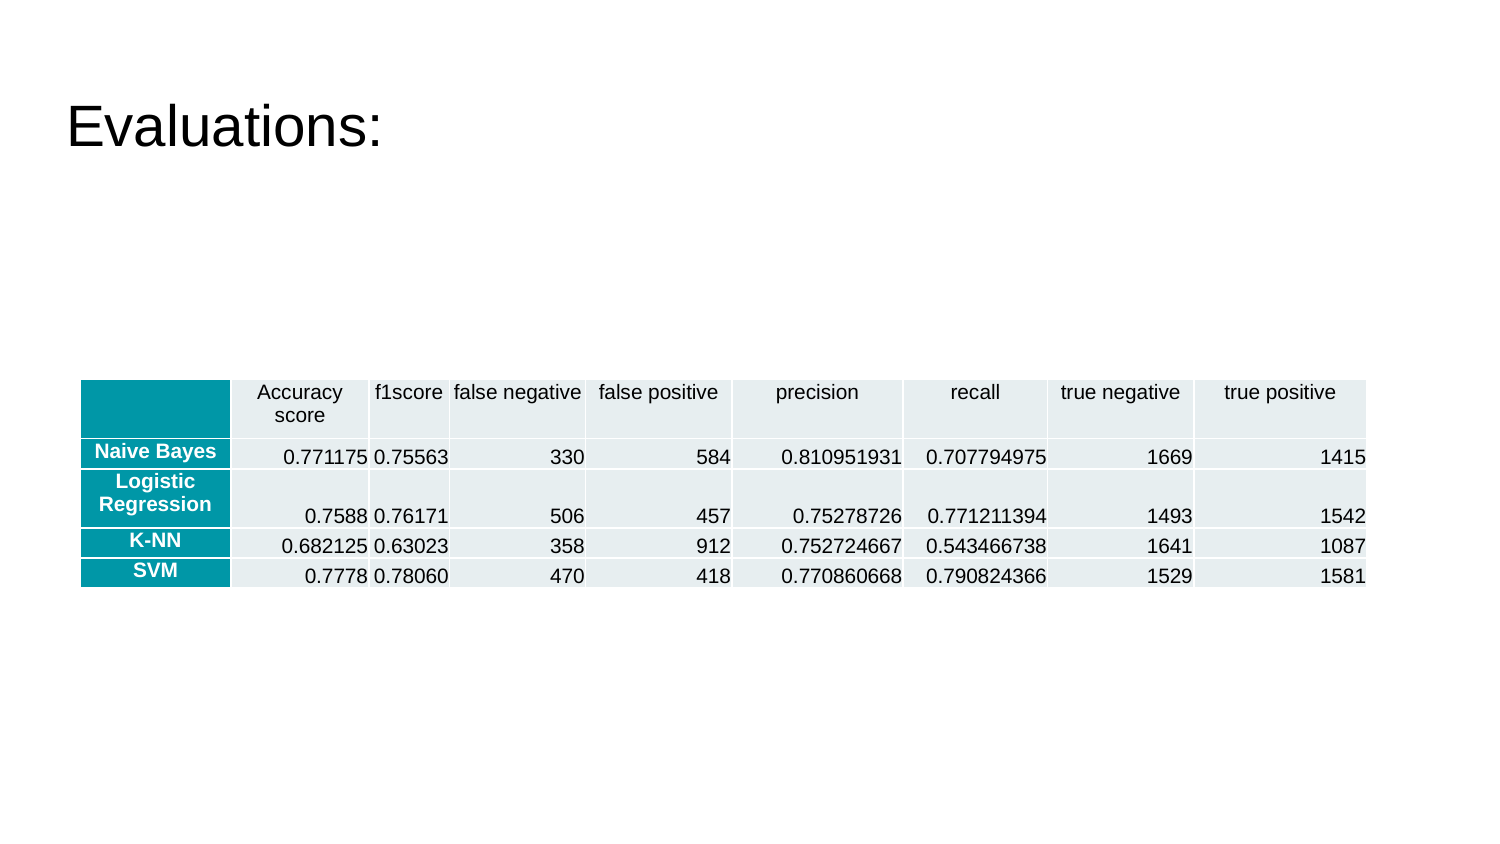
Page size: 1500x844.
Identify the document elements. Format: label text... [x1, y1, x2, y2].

table_cell 418 [586, 559, 731, 587]
table_cell 1087 [1195, 529, 1366, 557]
table_cell 0.682125 [232, 529, 368, 557]
table_cell 1542 [1195, 470, 1366, 527]
table_cell Naive Bayes [81, 439, 230, 468]
table_cell 506 [450, 470, 585, 527]
table_header true positive [1195, 380, 1366, 438]
table_cell 0.7778 [232, 559, 368, 587]
table_cell 1641 [1048, 529, 1193, 557]
table_cell 0.770860668 [733, 559, 902, 587]
table_cell 1493 [1048, 470, 1193, 527]
table_cell 0.75563 [370, 439, 449, 468]
table_cell 1529 [1048, 559, 1193, 587]
table_cell Logistic Regression [81, 470, 230, 527]
table_cell 0.752724667 [733, 529, 902, 557]
table_cell 0.76171 [370, 470, 449, 527]
table_cell 0.771211394 [904, 470, 1047, 527]
table_cell 1581 [1195, 559, 1366, 587]
table_cell 912 [586, 529, 731, 557]
table_cell 330 [450, 439, 585, 468]
table_cell 358 [450, 529, 585, 557]
table_header false positive [586, 380, 731, 438]
table_cell 457 [586, 470, 731, 527]
table_cell 0.63023 [370, 529, 449, 557]
table_header Accuracy score [232, 380, 368, 438]
table_header true negative [1048, 380, 1193, 438]
table_header f1score [370, 380, 449, 438]
table_header [81, 380, 230, 438]
table_cell 0.790824366 [904, 559, 1047, 587]
table_header false negative [450, 380, 585, 438]
table_cell 0.78060 [370, 559, 449, 587]
table_cell 0.543466738 [904, 529, 1047, 557]
table_cell 1415 [1195, 439, 1366, 468]
title Evaluations: [51, 72, 1449, 167]
table_cell 0.810951931 [733, 439, 902, 468]
table_cell 0.7588 [232, 470, 368, 527]
table_cell 0.771175 [232, 439, 368, 468]
table_cell 470 [450, 559, 585, 587]
table_cell K-NN [81, 529, 230, 557]
table_cell 1669 [1048, 439, 1193, 468]
table_cell 584 [586, 439, 731, 468]
table_cell 0.75278726 [733, 470, 902, 527]
table_header precision [733, 380, 902, 438]
table_cell 0.707794975 [904, 439, 1047, 468]
table_header recall [904, 380, 1047, 438]
table_cell SVM [81, 559, 230, 587]
